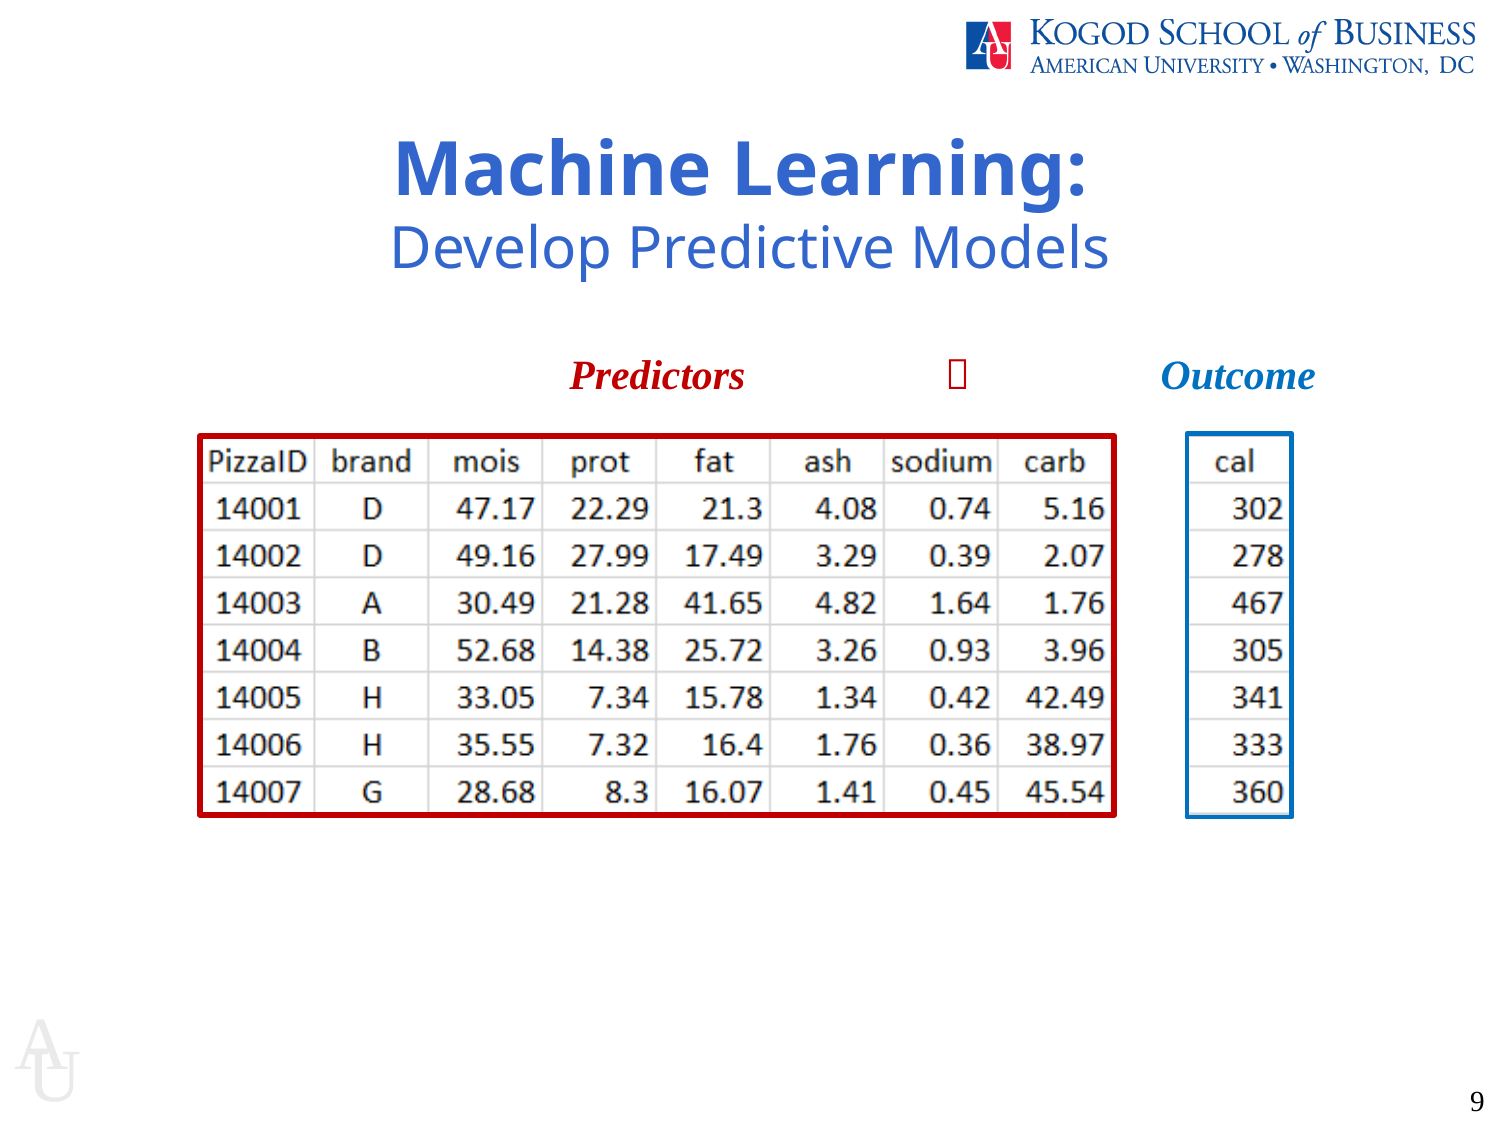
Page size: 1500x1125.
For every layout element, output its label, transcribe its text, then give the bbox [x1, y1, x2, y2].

text_box Predictors  [412, 340, 1114, 406]
text_box Outcome [1114, 340, 1363, 406]
text_box Machine Learning: Develop Predictive Models [42, 112, 1458, 216]
picture [1189, 435, 1290, 815]
slide_number 9 [1412, 1074, 1500, 1125]
picture [962, 19, 1475, 75]
picture [199, 435, 1115, 815]
